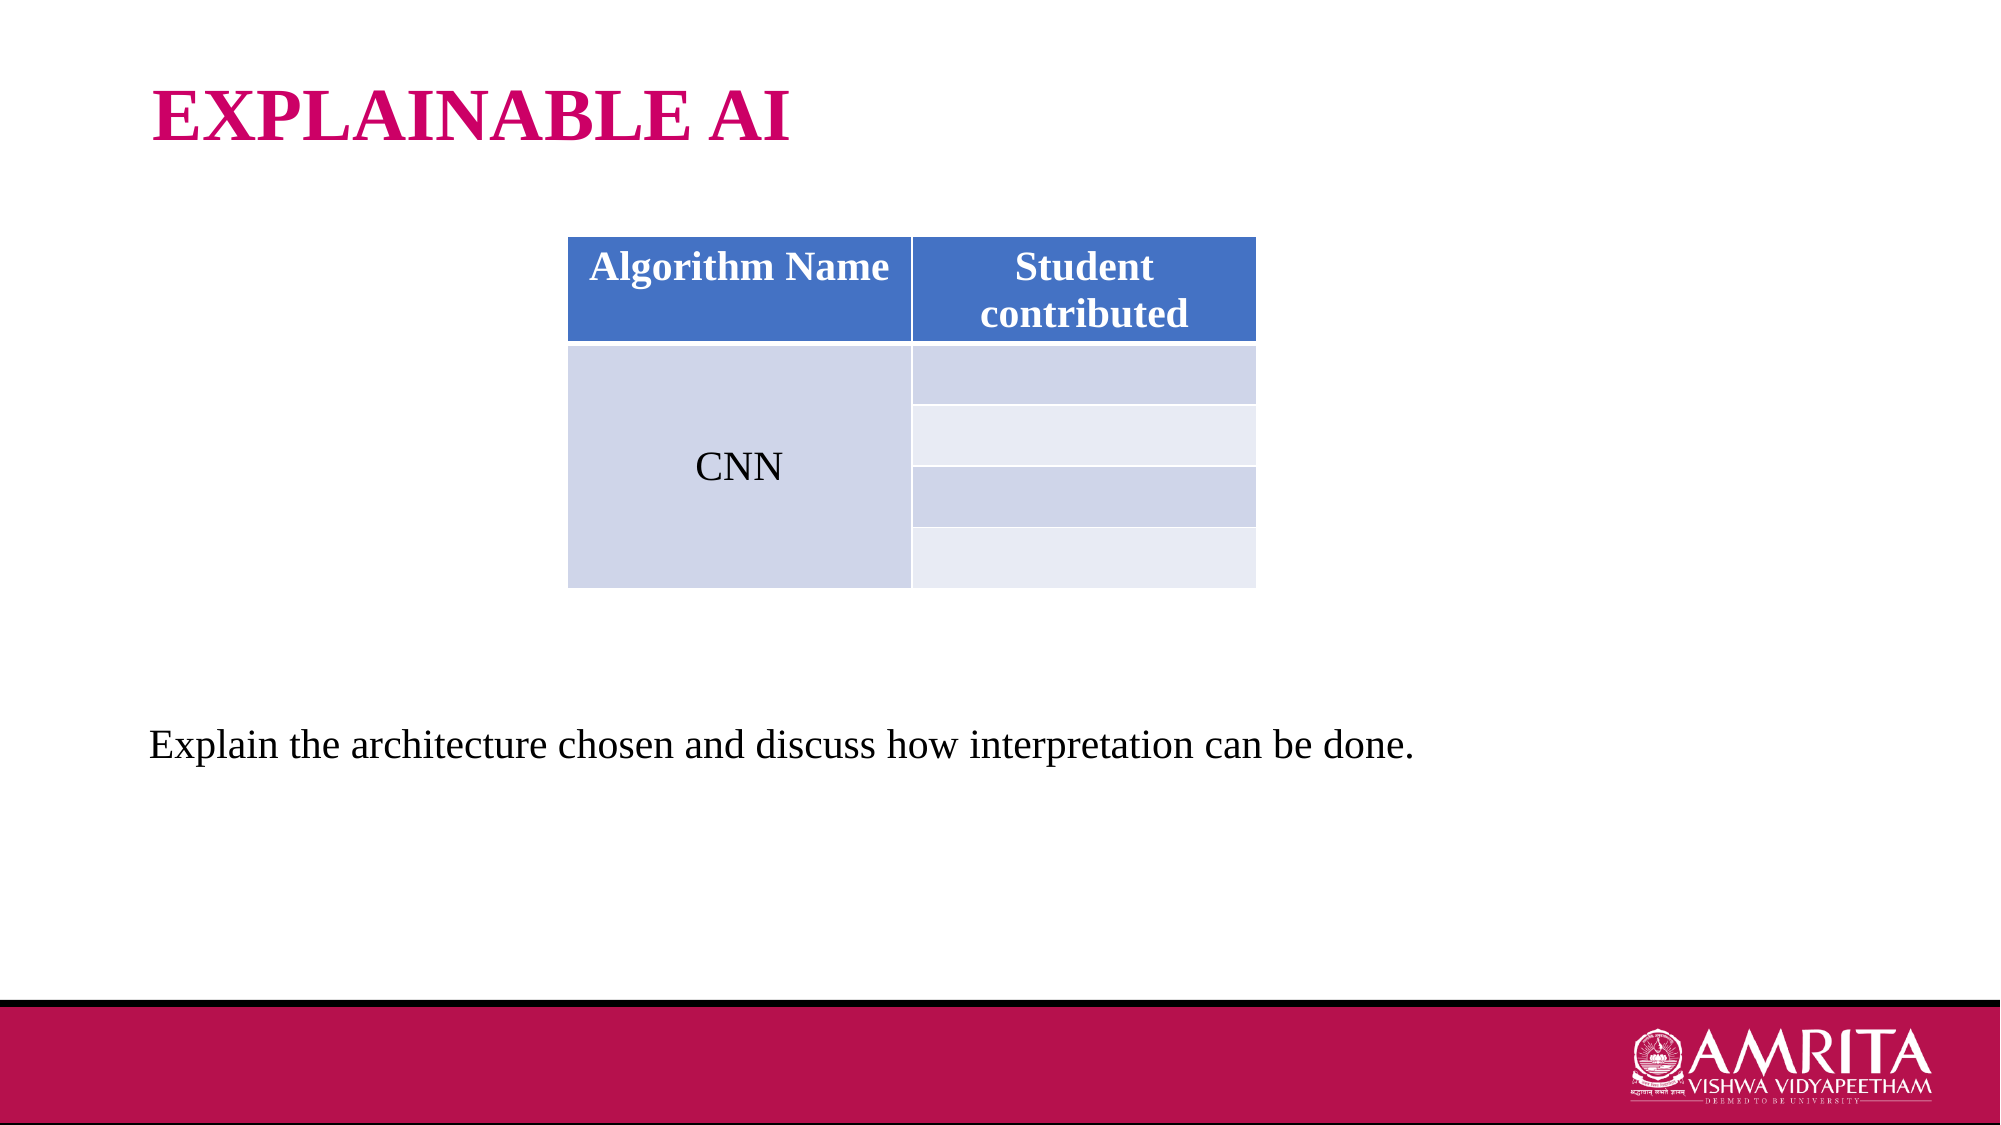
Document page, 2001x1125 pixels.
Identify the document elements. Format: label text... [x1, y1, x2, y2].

table_cell [913, 467, 1256, 527]
table_header Algorithm Name [568, 237, 911, 341]
table_cell [913, 528, 1256, 588]
title EXPLAINABLE AI [137, 59, 1863, 172]
text_box Explain the architecture chosen and discuss how interpretation can be done. [134, 709, 1432, 775]
table_header Student contributed [913, 237, 1256, 341]
table_cell CNN [568, 346, 911, 588]
picture [1622, 1011, 1940, 1113]
table_cell [913, 346, 1256, 404]
table_cell [913, 406, 1256, 465]
